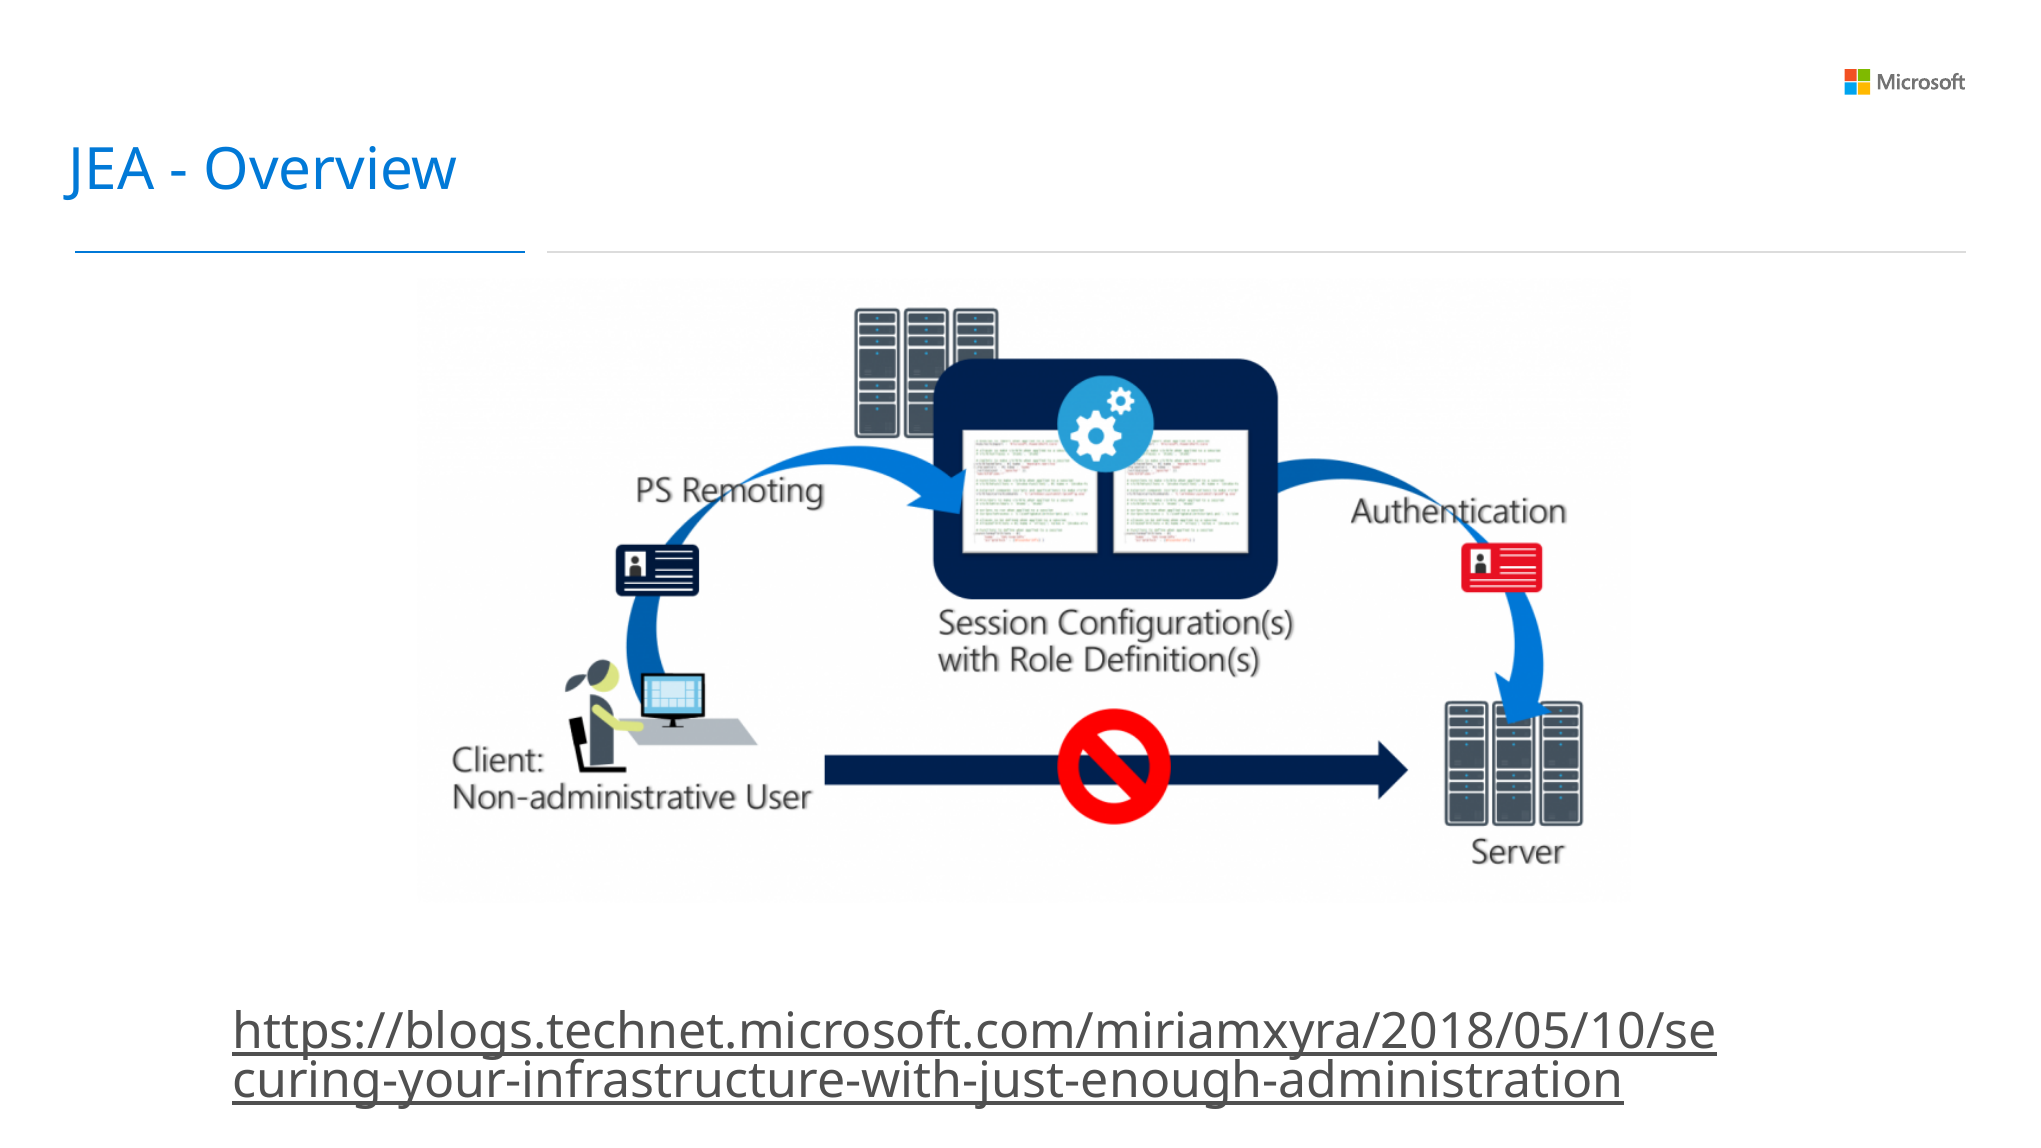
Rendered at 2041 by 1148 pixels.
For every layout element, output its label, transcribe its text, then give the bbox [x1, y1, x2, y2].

list JEA - Overview [45, 120, 1968, 200]
text_box https://blogs.technet.microsoft.com/miriamxyra/2018/05/10/securing-your-infrastructure-with-just-enough-administration [202, 974, 1756, 1139]
picture [417, 278, 1631, 904]
